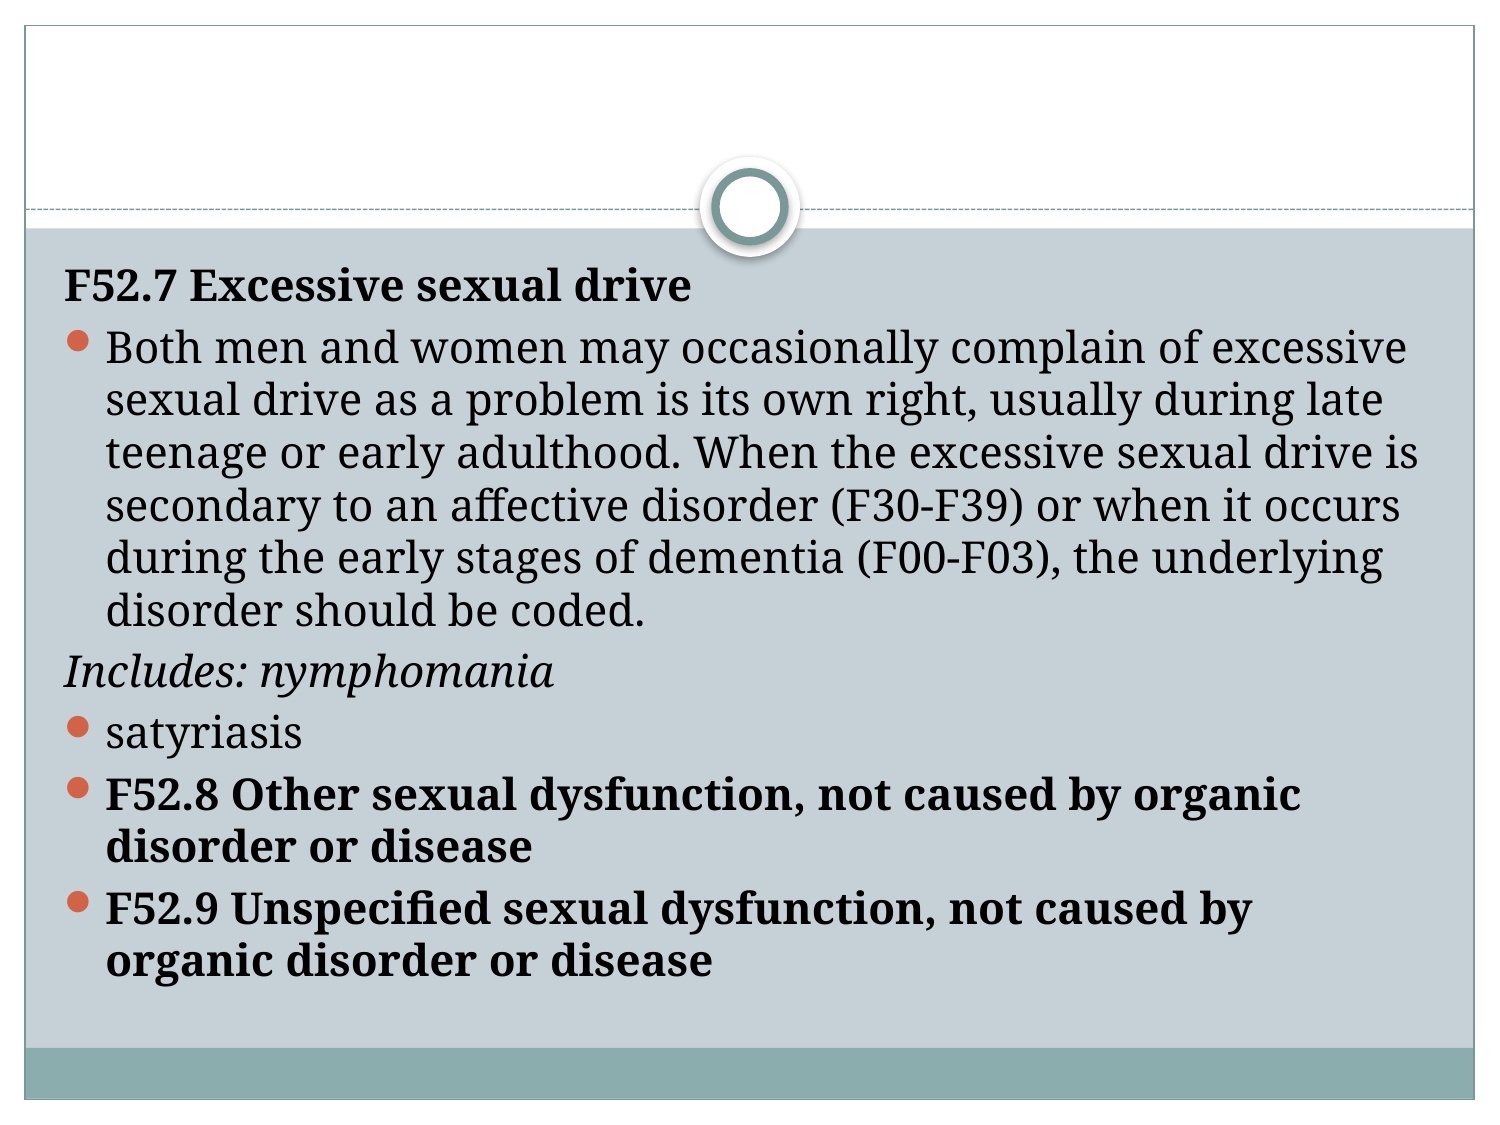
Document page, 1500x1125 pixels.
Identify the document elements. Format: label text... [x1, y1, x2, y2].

list F52.7 Excessive sexual drive Both men and women may occasionally complain of excessive sexual drive as a problem is its own right, usually during late teenage or early adulthood. When the excessive sexual drive is secondary to an affective disorder (F30-F39) or when it occurs during the early stages of dementia (F00-F03), the underlying disorder should be coded. Includes: nymphomania satyriasis F52.8 Other sexual dysfunction, not caused by organic disorder or disease F52.9 Unspecified sexual dysfunction, not caused by organic disorder or disease [49, 250, 1445, 1001]
